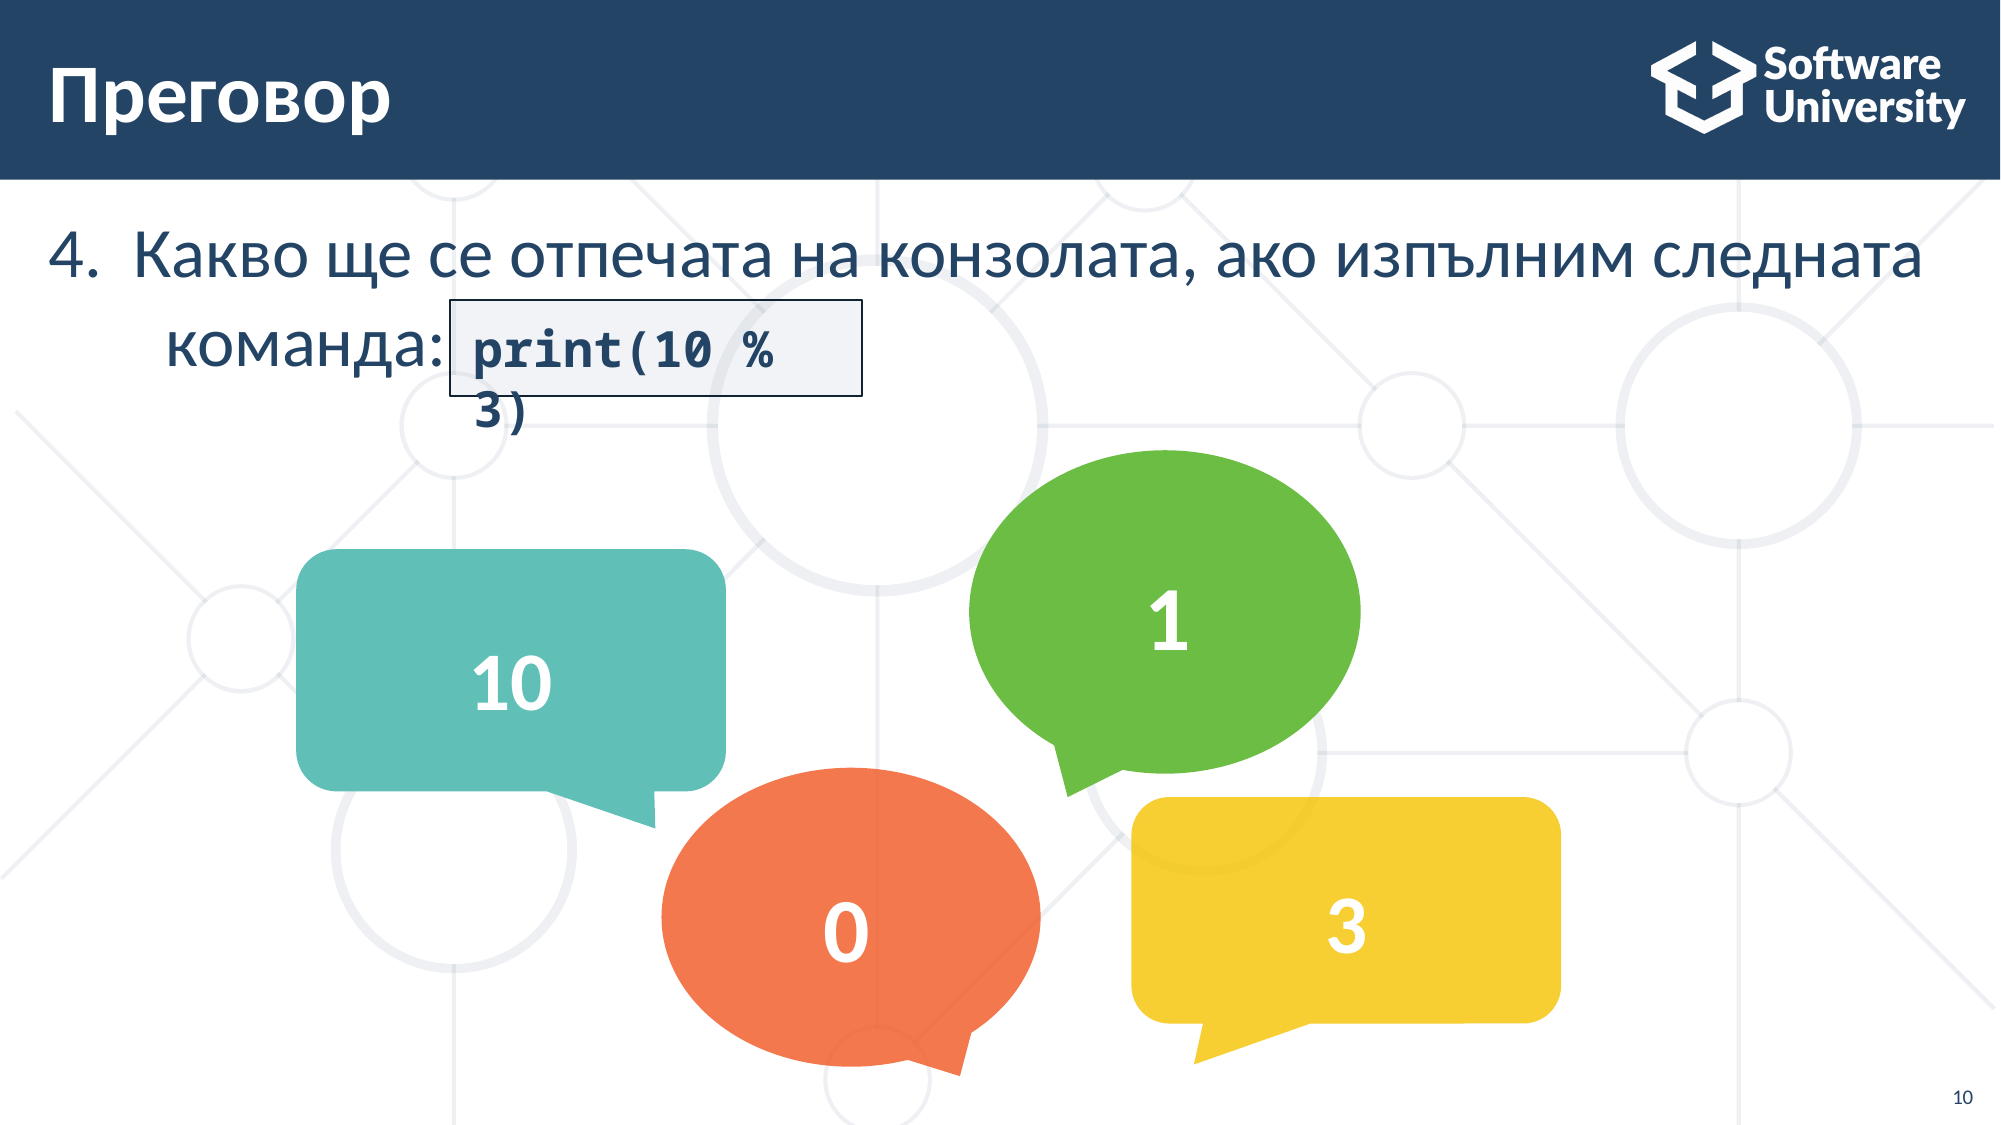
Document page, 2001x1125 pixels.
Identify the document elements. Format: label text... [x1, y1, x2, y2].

title Преговор [31, 16, 1625, 162]
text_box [661, 767, 1041, 1067]
list Какво ще се отпечата на конзолата, ако изпълним следната команда: [31, 196, 1969, 1109]
text_box 10 [1927, 1067, 1989, 1117]
list print(10 % 3) [449, 299, 863, 397]
picture [1651, 41, 1966, 134]
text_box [1131, 796, 1562, 1024]
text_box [295, 548, 727, 792]
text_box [968, 449, 1361, 774]
